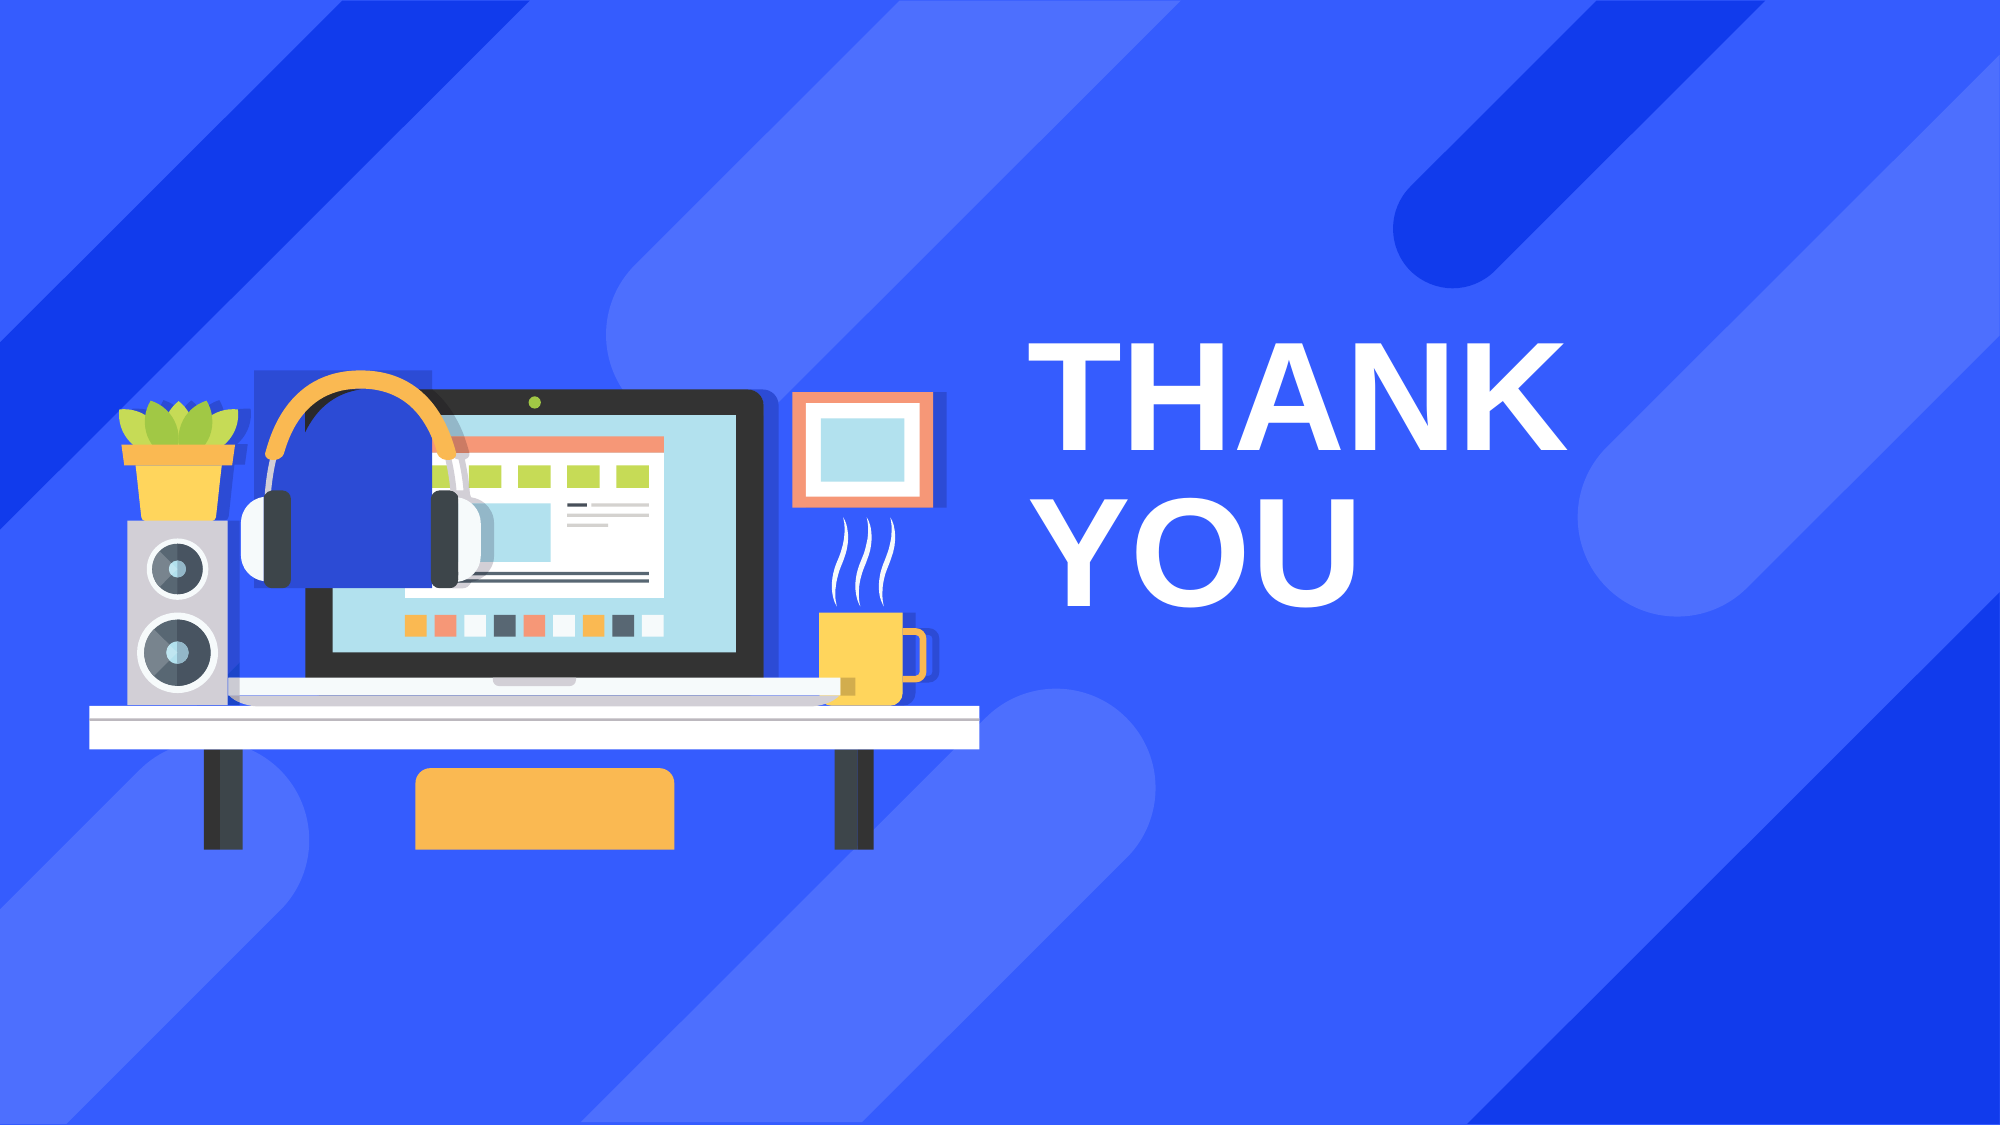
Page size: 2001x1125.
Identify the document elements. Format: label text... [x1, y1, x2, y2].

title THANK YOU [1012, 315, 1950, 646]
